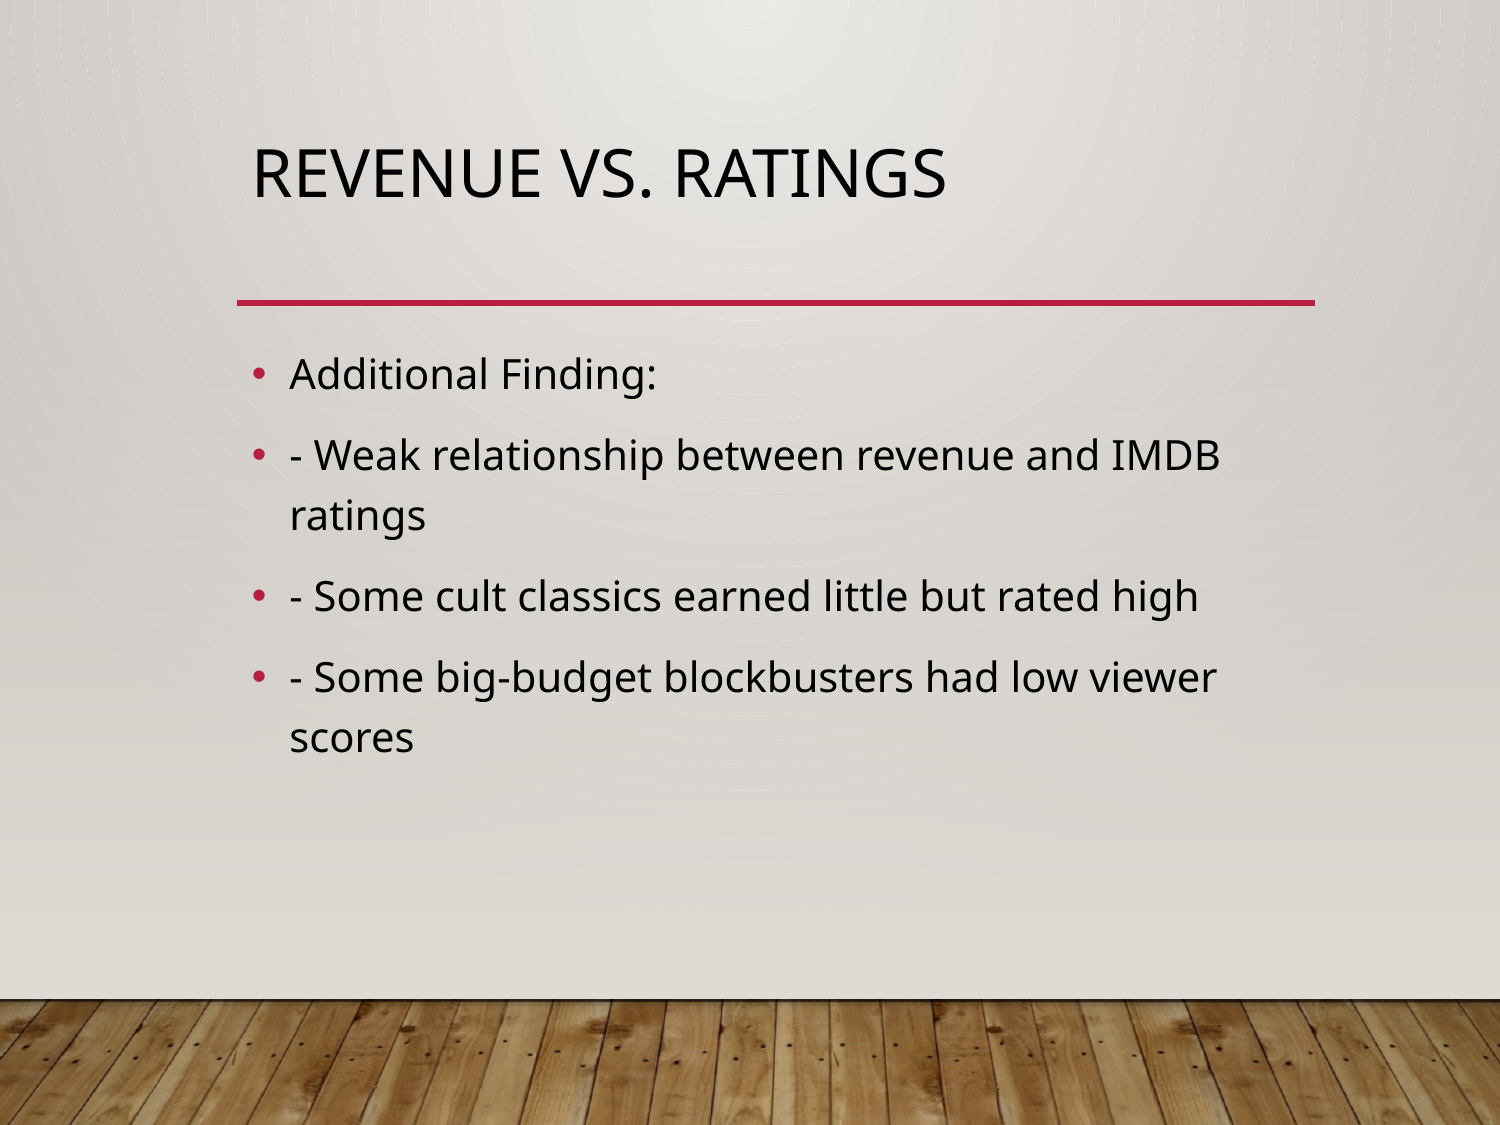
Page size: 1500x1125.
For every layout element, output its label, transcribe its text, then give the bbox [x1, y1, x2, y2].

picture [0, 999, 1500, 1125]
title Revenue vs. Ratings [236, 131, 1315, 305]
list Additional Finding: - Weak relationship between revenue and IMDB ratings - Some cult classics earned little but rated high - Some big-budget blockbusters had low viewer scores [236, 330, 1315, 897]
